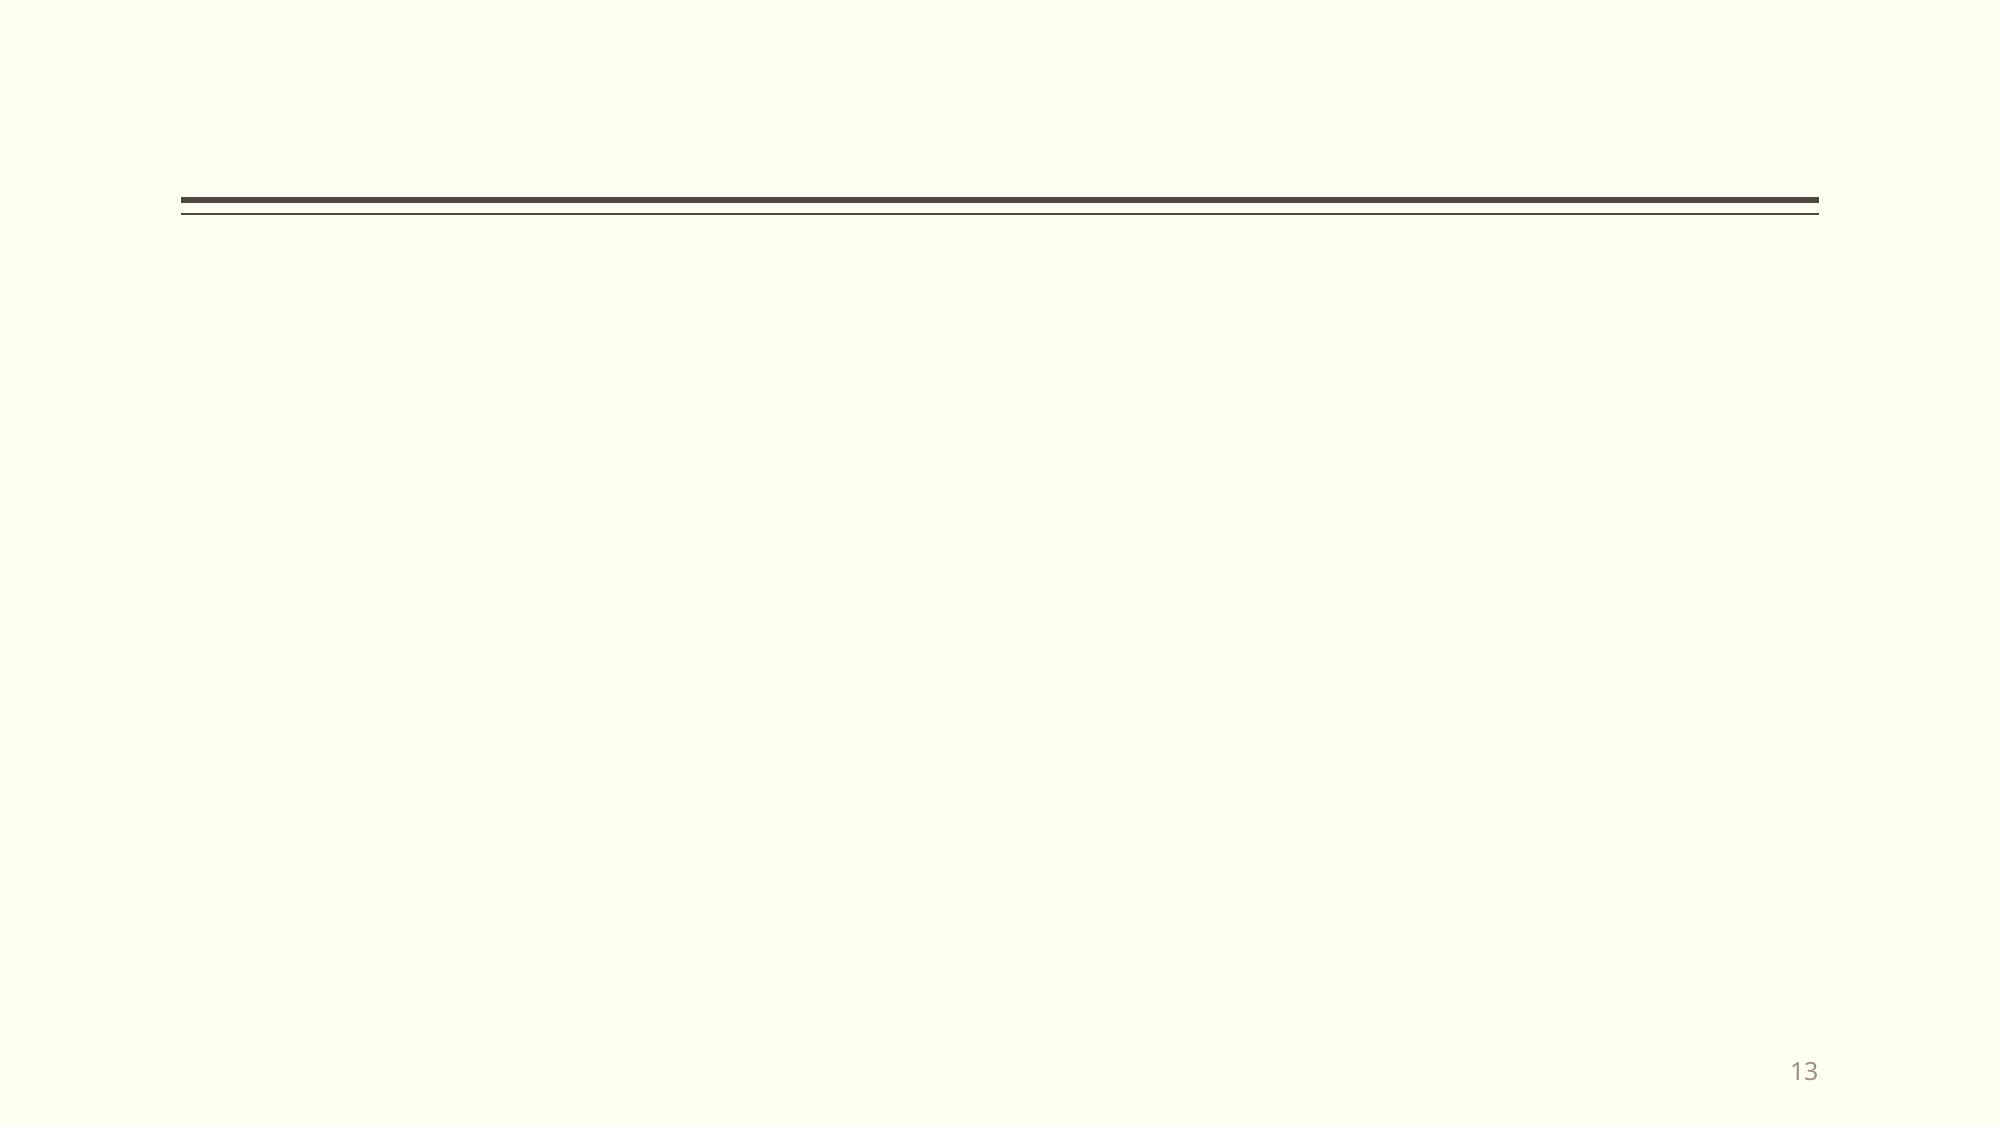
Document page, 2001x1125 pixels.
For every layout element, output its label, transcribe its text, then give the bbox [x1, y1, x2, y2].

slide_number 13 [1518, 1042, 1819, 1103]
